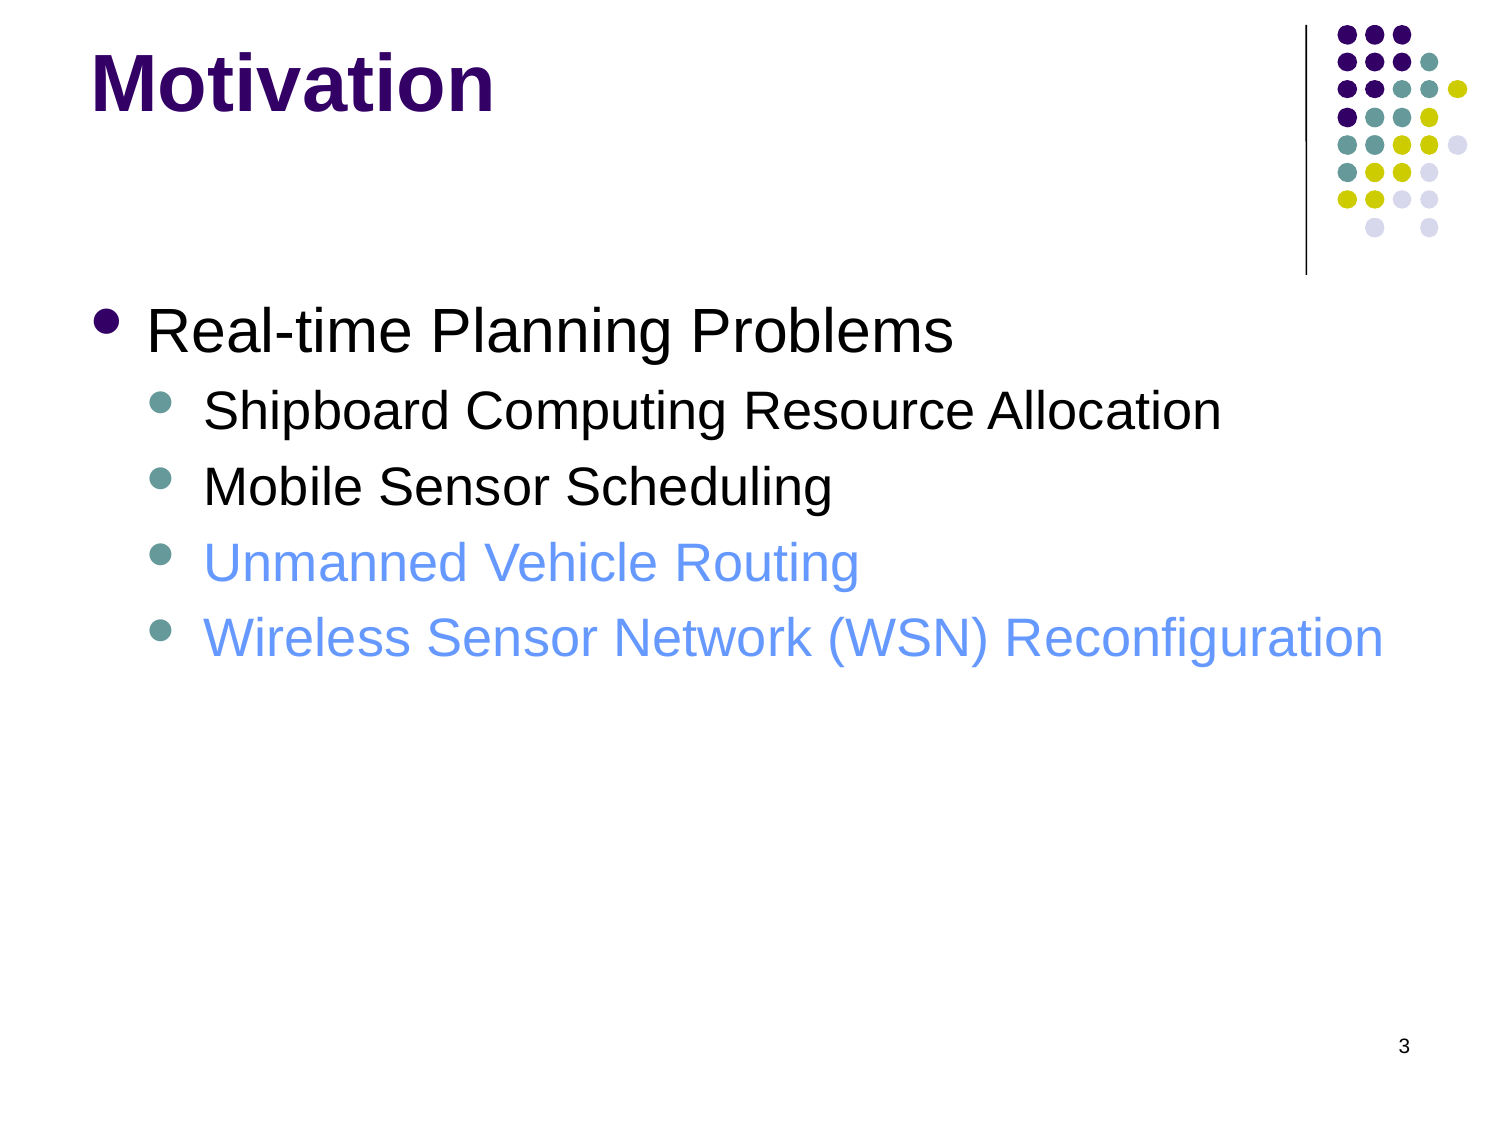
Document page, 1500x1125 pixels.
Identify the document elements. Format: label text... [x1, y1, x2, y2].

list Real-time Planning Problems Shipboard Computing Resource Allocation Mobile Sensor Scheduling Unmanned Vehicle Routing Wireless Sensor Network (WSN) Reconfiguration [75, 282, 1425, 1006]
title Motivation [75, 20, 1313, 233]
slide_number 3 [1074, 1024, 1426, 1101]
